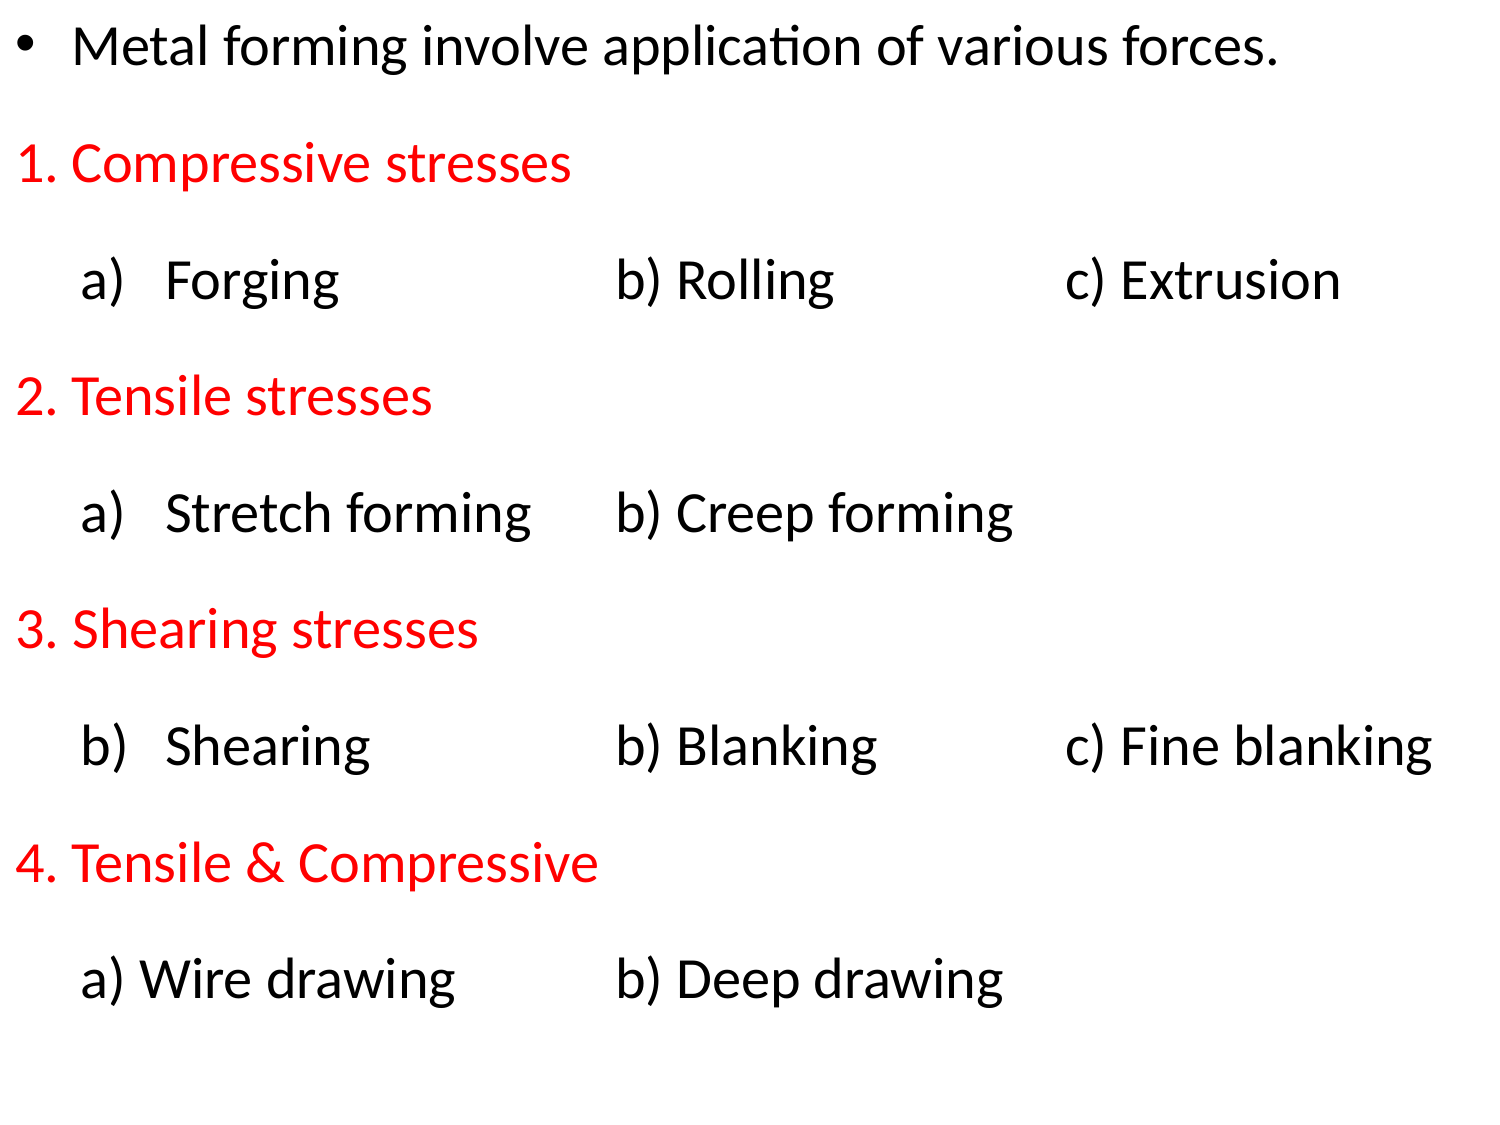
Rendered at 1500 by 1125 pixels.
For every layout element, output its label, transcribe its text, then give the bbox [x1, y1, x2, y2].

list Metal forming involve application of various forces. Compressive stresses Forging b) Rolling c) Extrusion Tensile stresses Stretch forming b) Creep forming 3. Shearing stresses Shearing b) Blanking c) Fine blanking Tensile & Compressive a) Wire drawing b) Deep drawing [0, 0, 1500, 1125]
